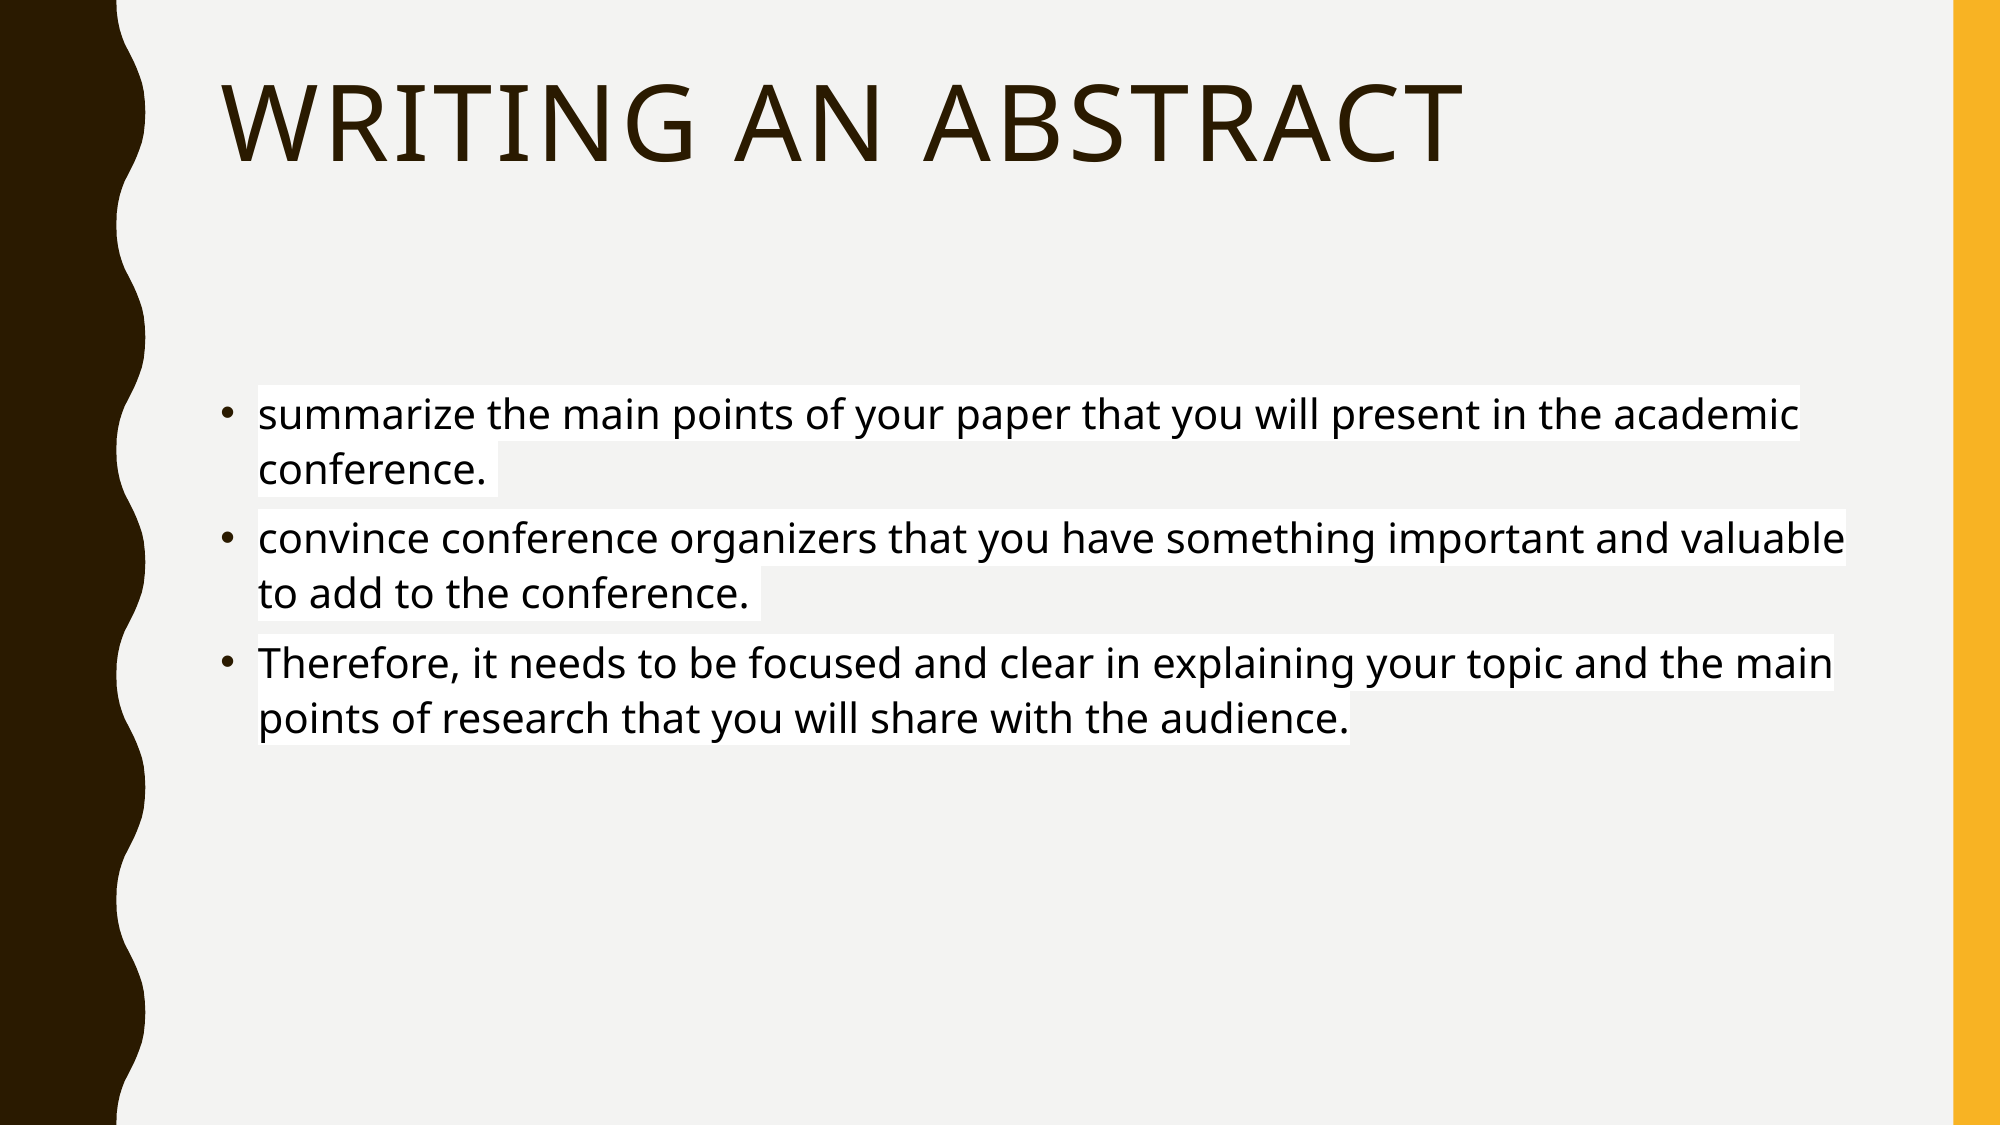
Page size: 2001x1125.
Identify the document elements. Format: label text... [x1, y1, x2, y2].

list summarize the main points of your paper that you will present in the academic conference. convince conference organizers that you have something important and valuable to add to the conference. Therefore, it needs to be focused and clear in explaining your topic and the main points of research that you will share with the audience. [205, 375, 1875, 965]
title Writing an Abstract [205, 62, 1875, 308]
